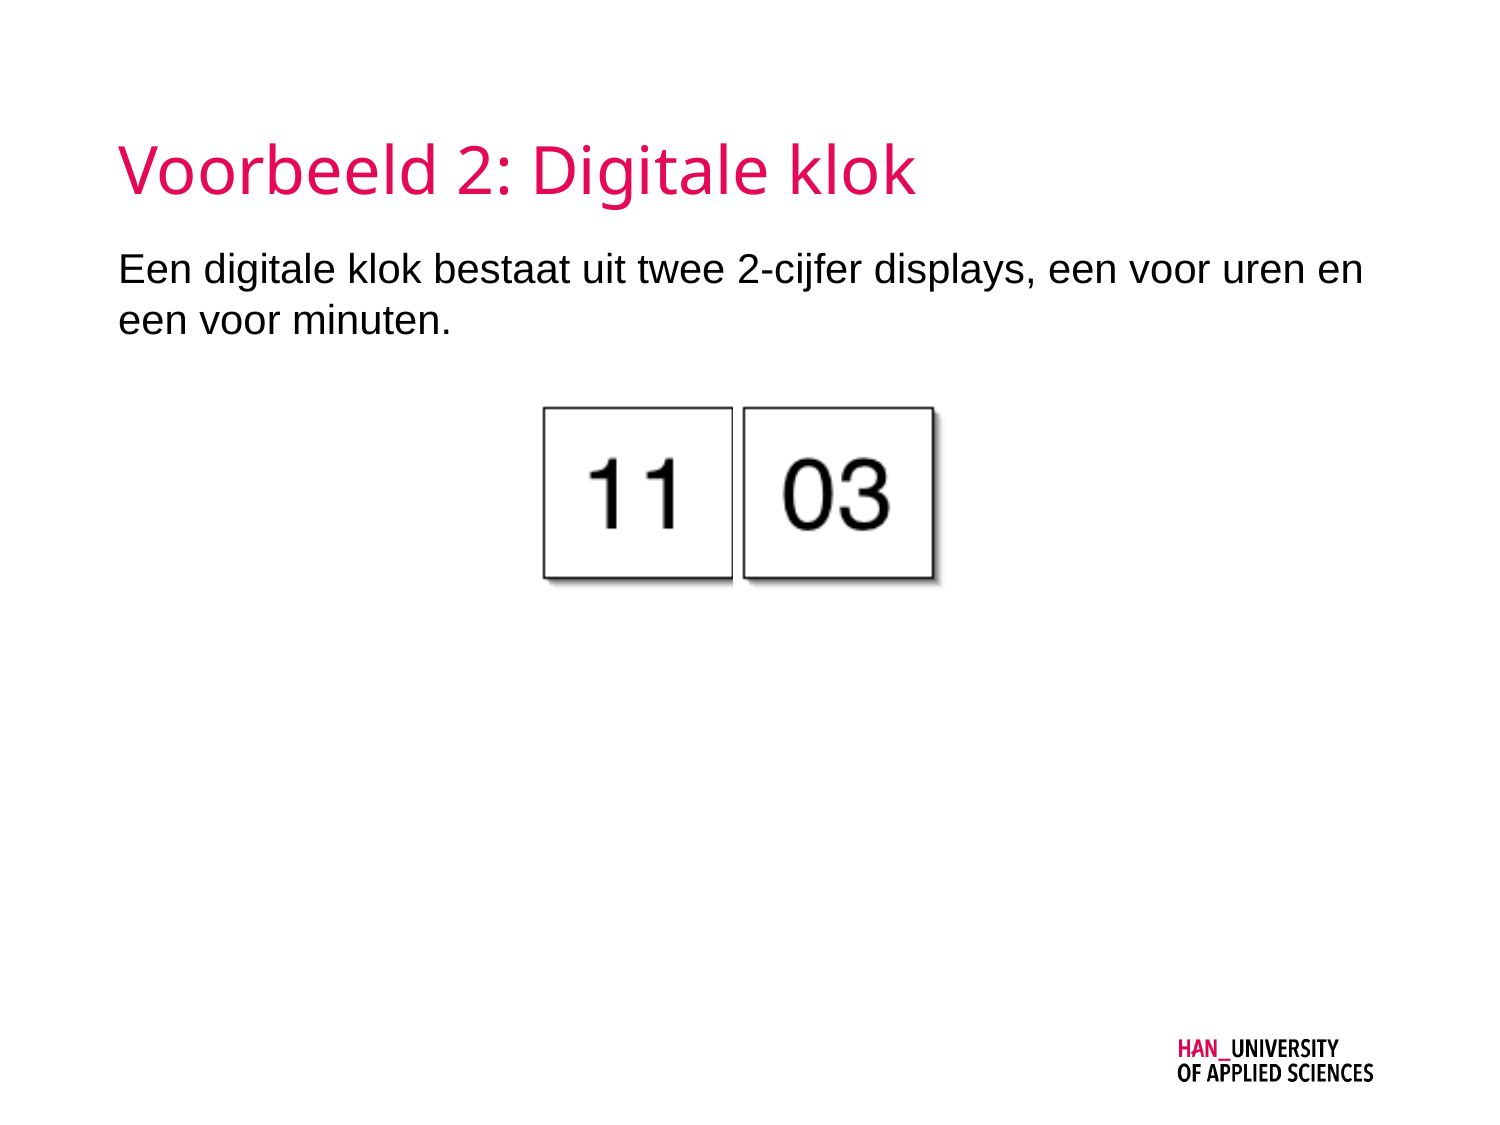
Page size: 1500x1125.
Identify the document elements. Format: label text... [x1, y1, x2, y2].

list Een digitale klok bestaat uit twee 2-cijfer displays, een voor uren en een voor minuten. [103, 234, 1397, 1014]
title Voorbeeld 2: Digitale klok [103, 59, 1397, 217]
picture [1172, 1021, 1396, 1119]
picture [533, 397, 945, 590]
